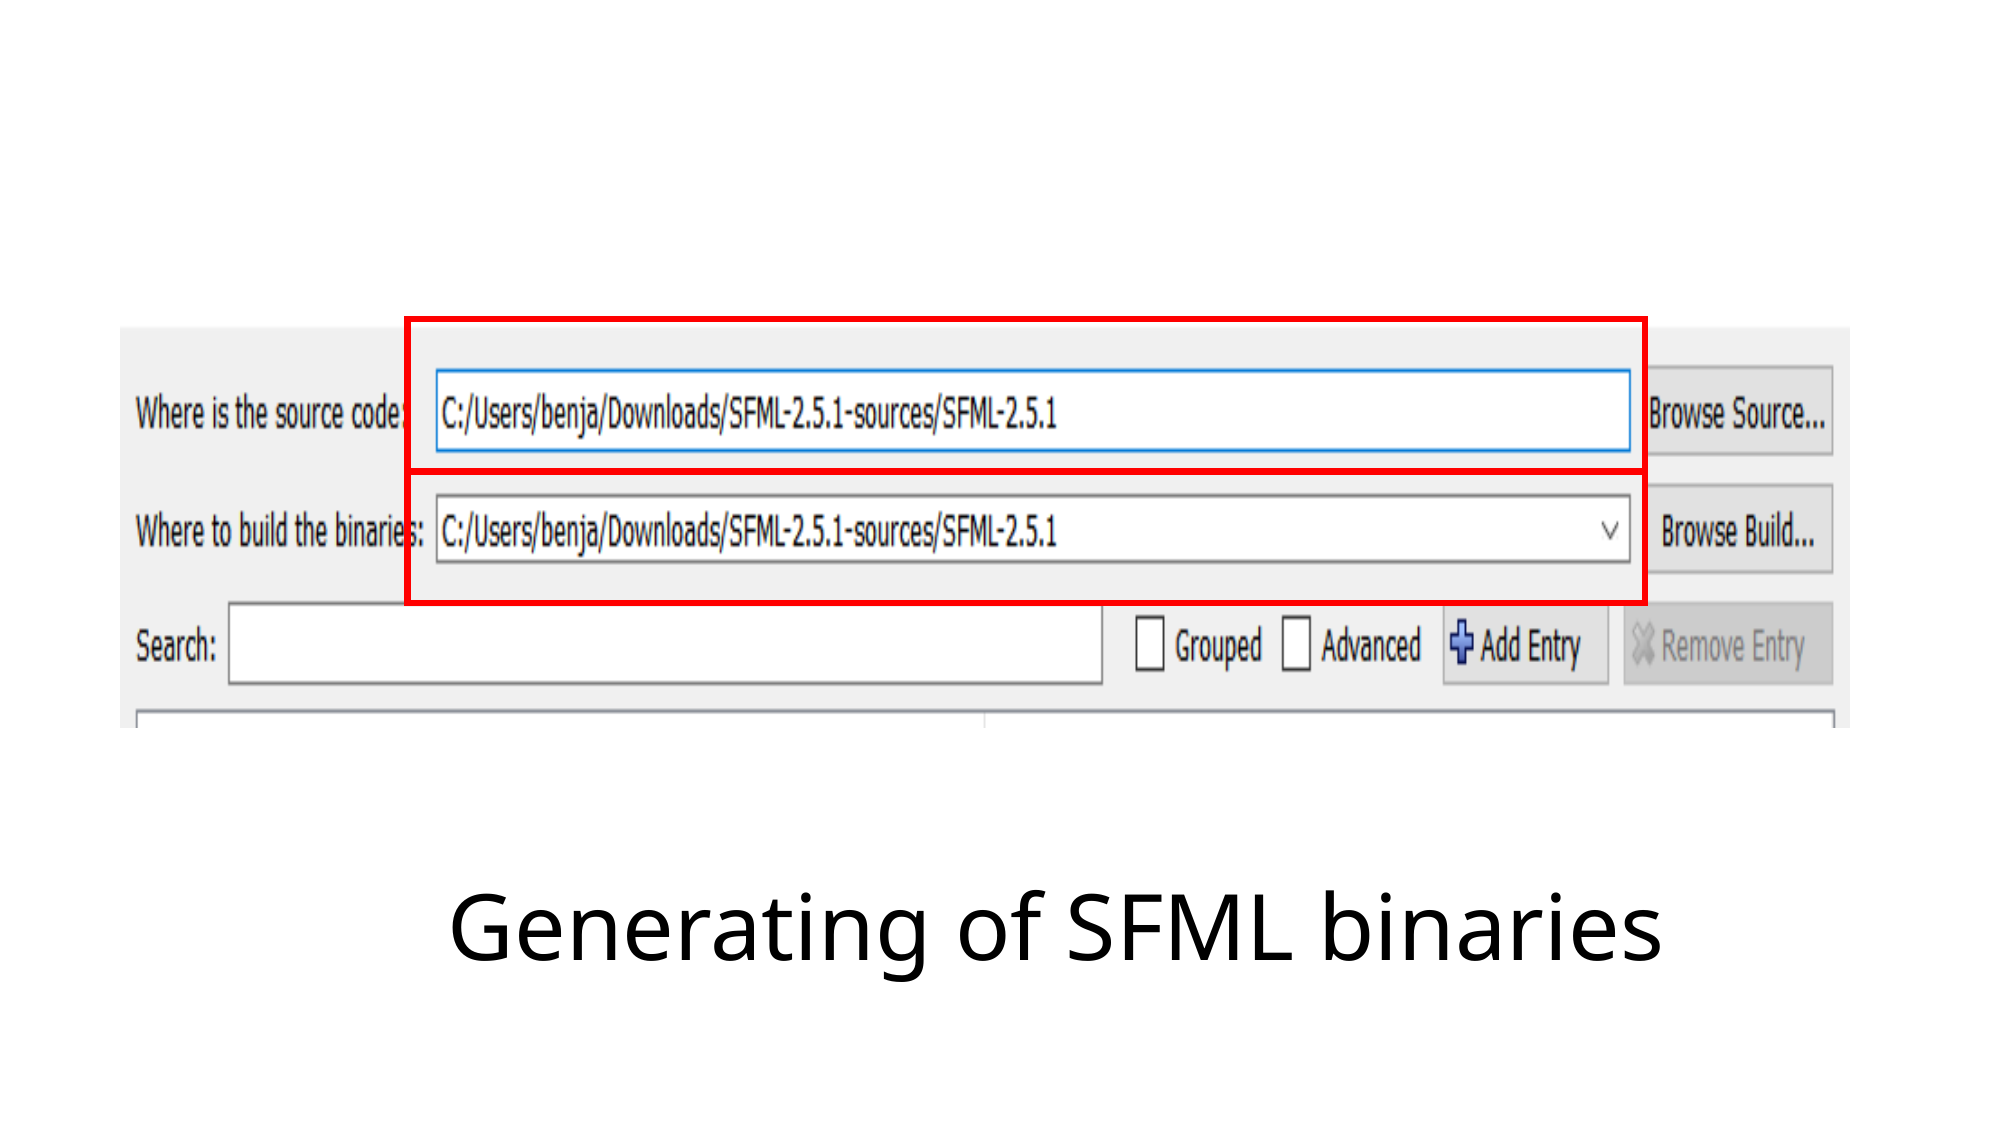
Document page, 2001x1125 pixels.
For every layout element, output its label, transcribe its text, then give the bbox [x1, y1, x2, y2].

picture [120, 318, 1850, 728]
title Generating of SFML binaries [354, 806, 1759, 1056]
